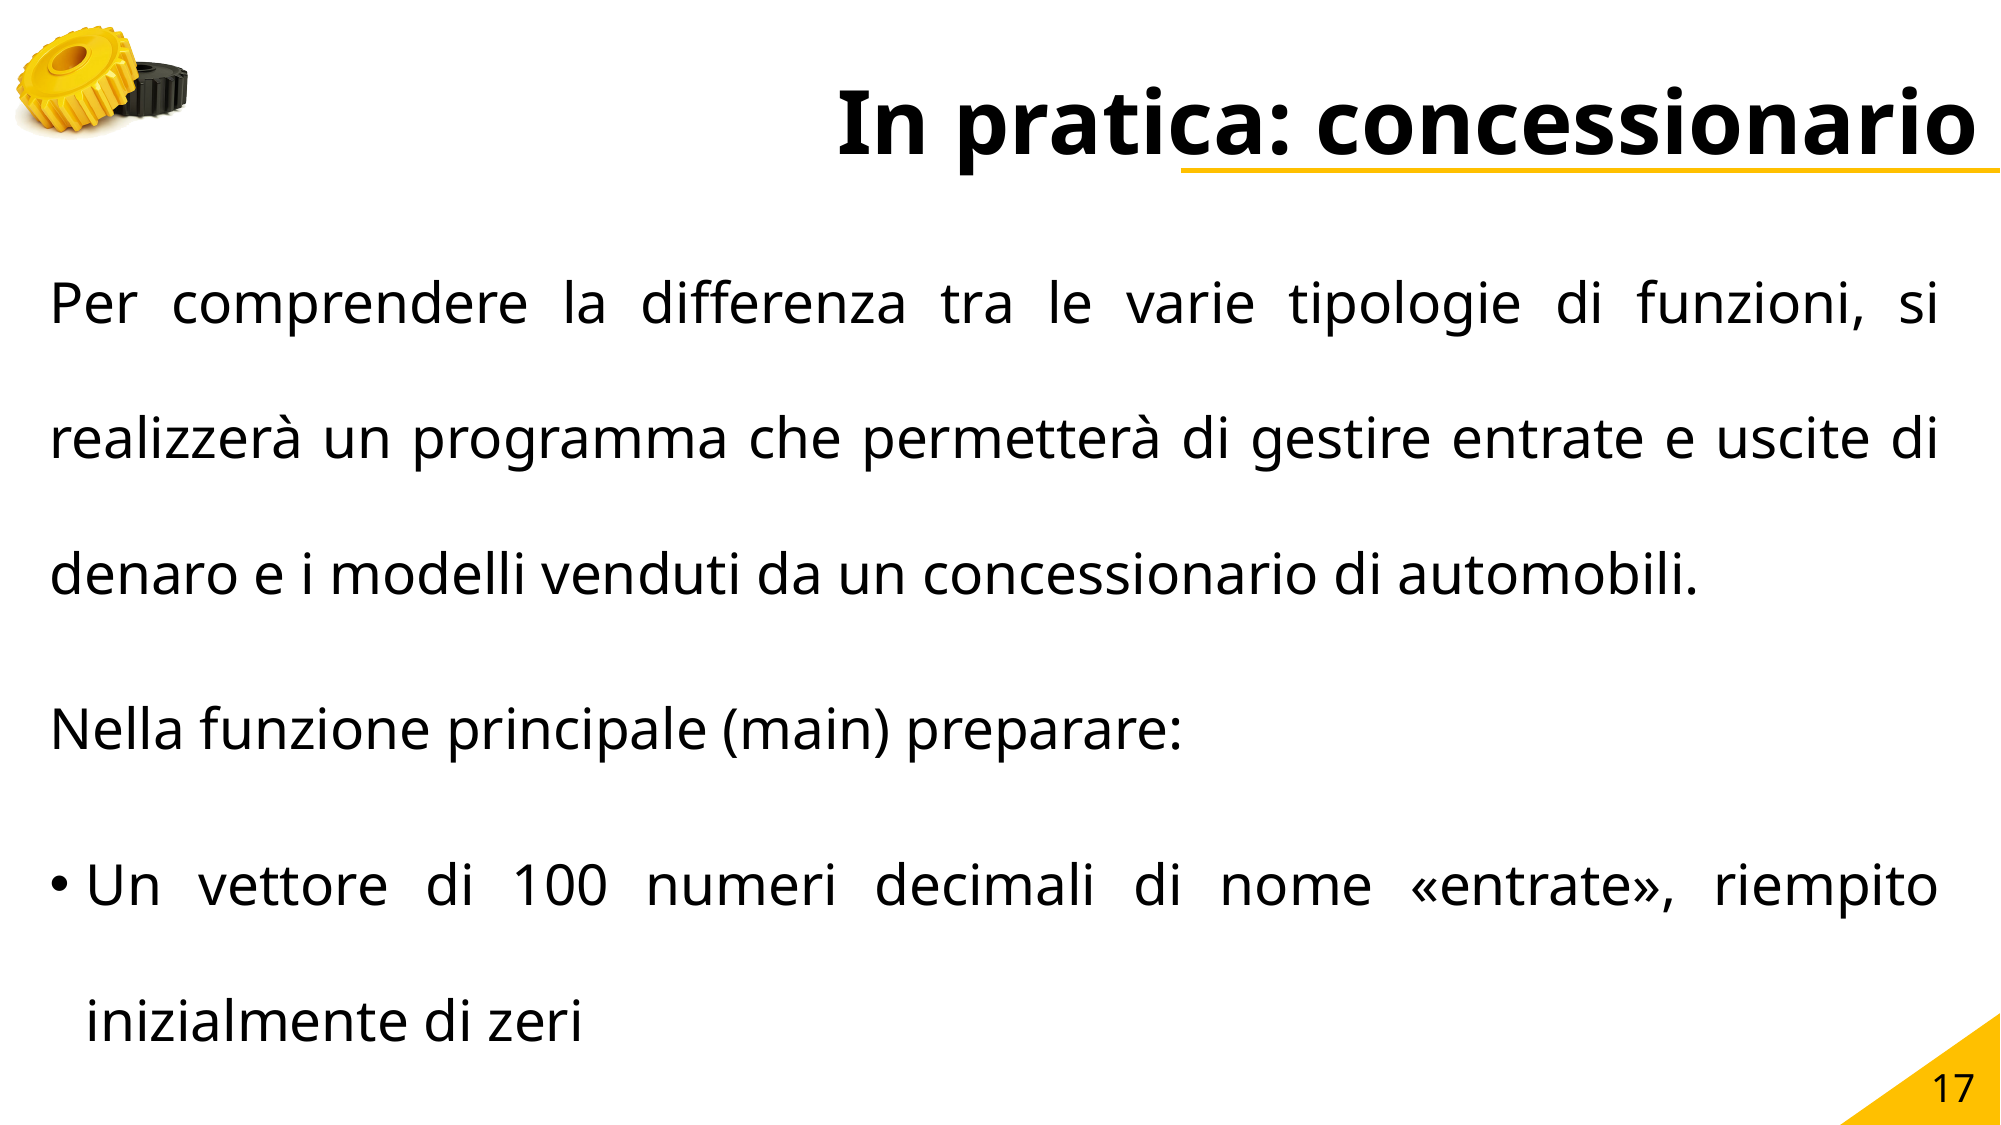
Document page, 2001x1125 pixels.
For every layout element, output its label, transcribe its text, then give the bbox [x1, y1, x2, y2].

picture [0, 0, 206, 155]
text_box [36, 182, 1966, 1115]
slide_number 17 [1540, 1060, 1991, 1121]
text_box Per comprendere la differenza tra le varie tipologie di funzioni, si realizzerà un programma che permetterà di gestire entrate e uscite di denaro e i modelli venduti da un concessionario di automobili. Nella funzione principale (main) preparare: Un vettore di 100 numeri decimali di nome «entrate», riempito inizialmente di zeri [34, 191, 1955, 1066]
text_box In pratica: concessionario [0, 70, 1995, 182]
